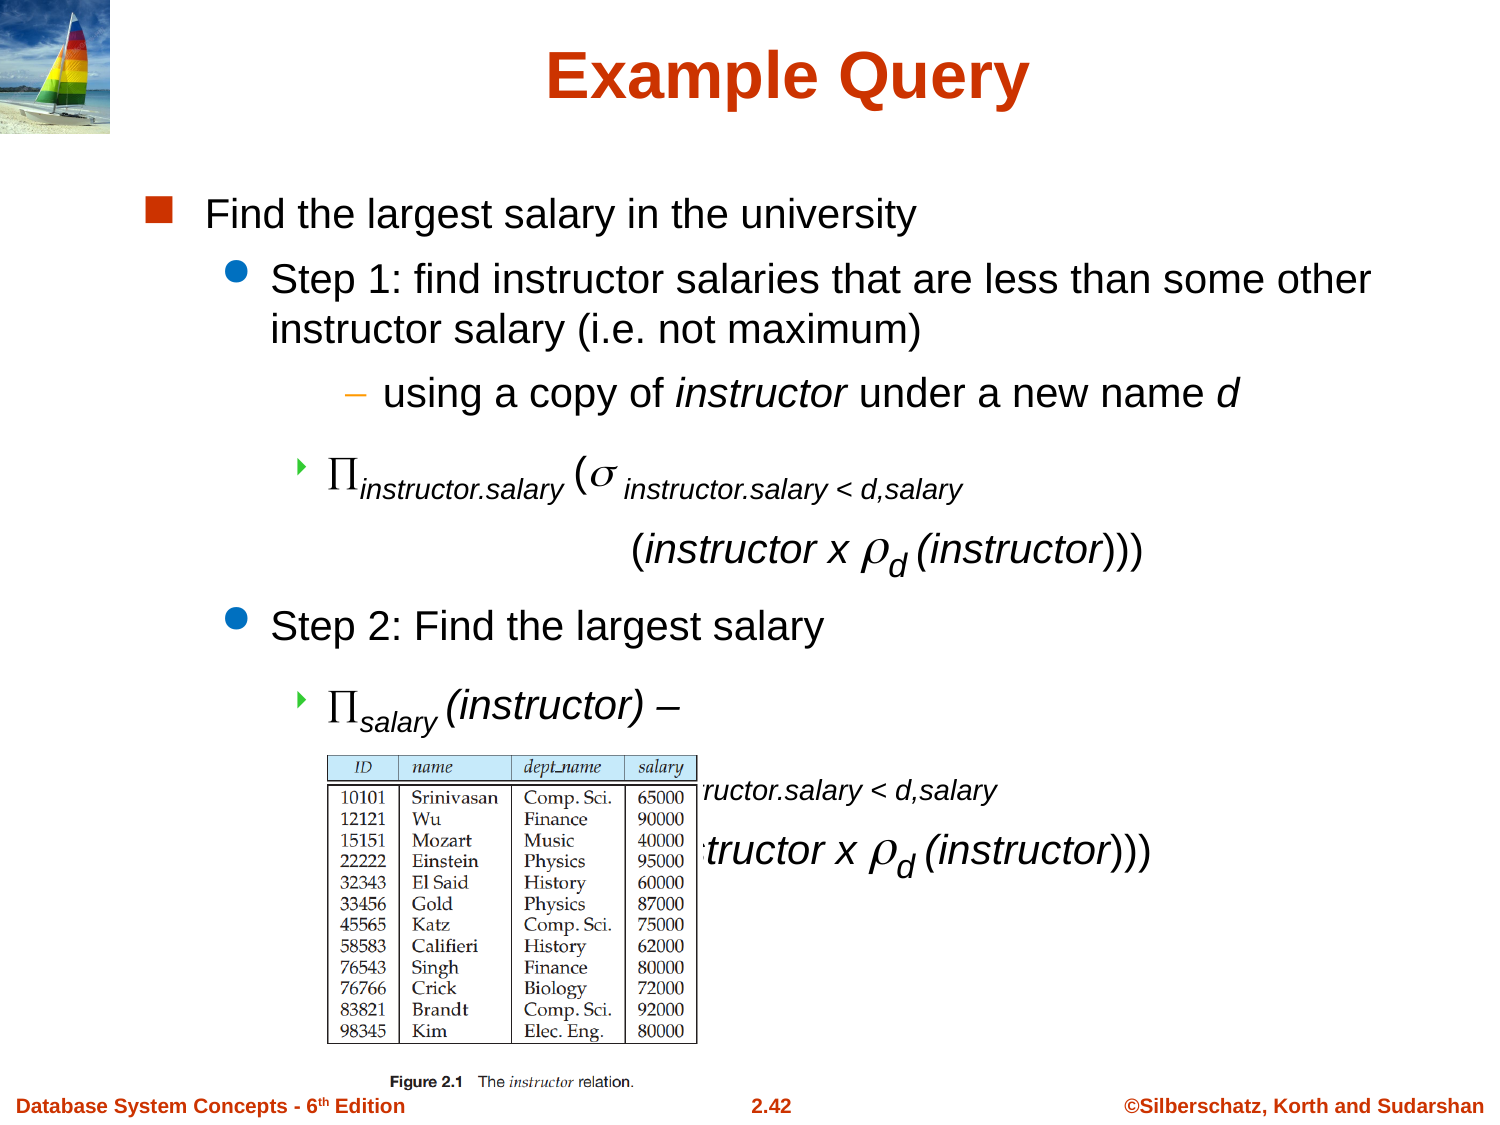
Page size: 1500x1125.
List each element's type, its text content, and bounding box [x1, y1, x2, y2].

title Example Query [125, 18, 1452, 120]
picture [319, 749, 704, 1092]
list Find the largest salary in the university Step 1: find instructor salaries that are less than some other instructor salary (i.e. not maximum) using a copy of instructor under a new name d instructor.salary ( instructor.salary < d,salary (instructor x d (instructor))) Step 2: Find the largest salary salary (instructor) – instructor.salary ( instructor.salary < d,salary (instructor x d (instructor))) [133, 179, 1431, 984]
picture [0, 0, 110, 134]
